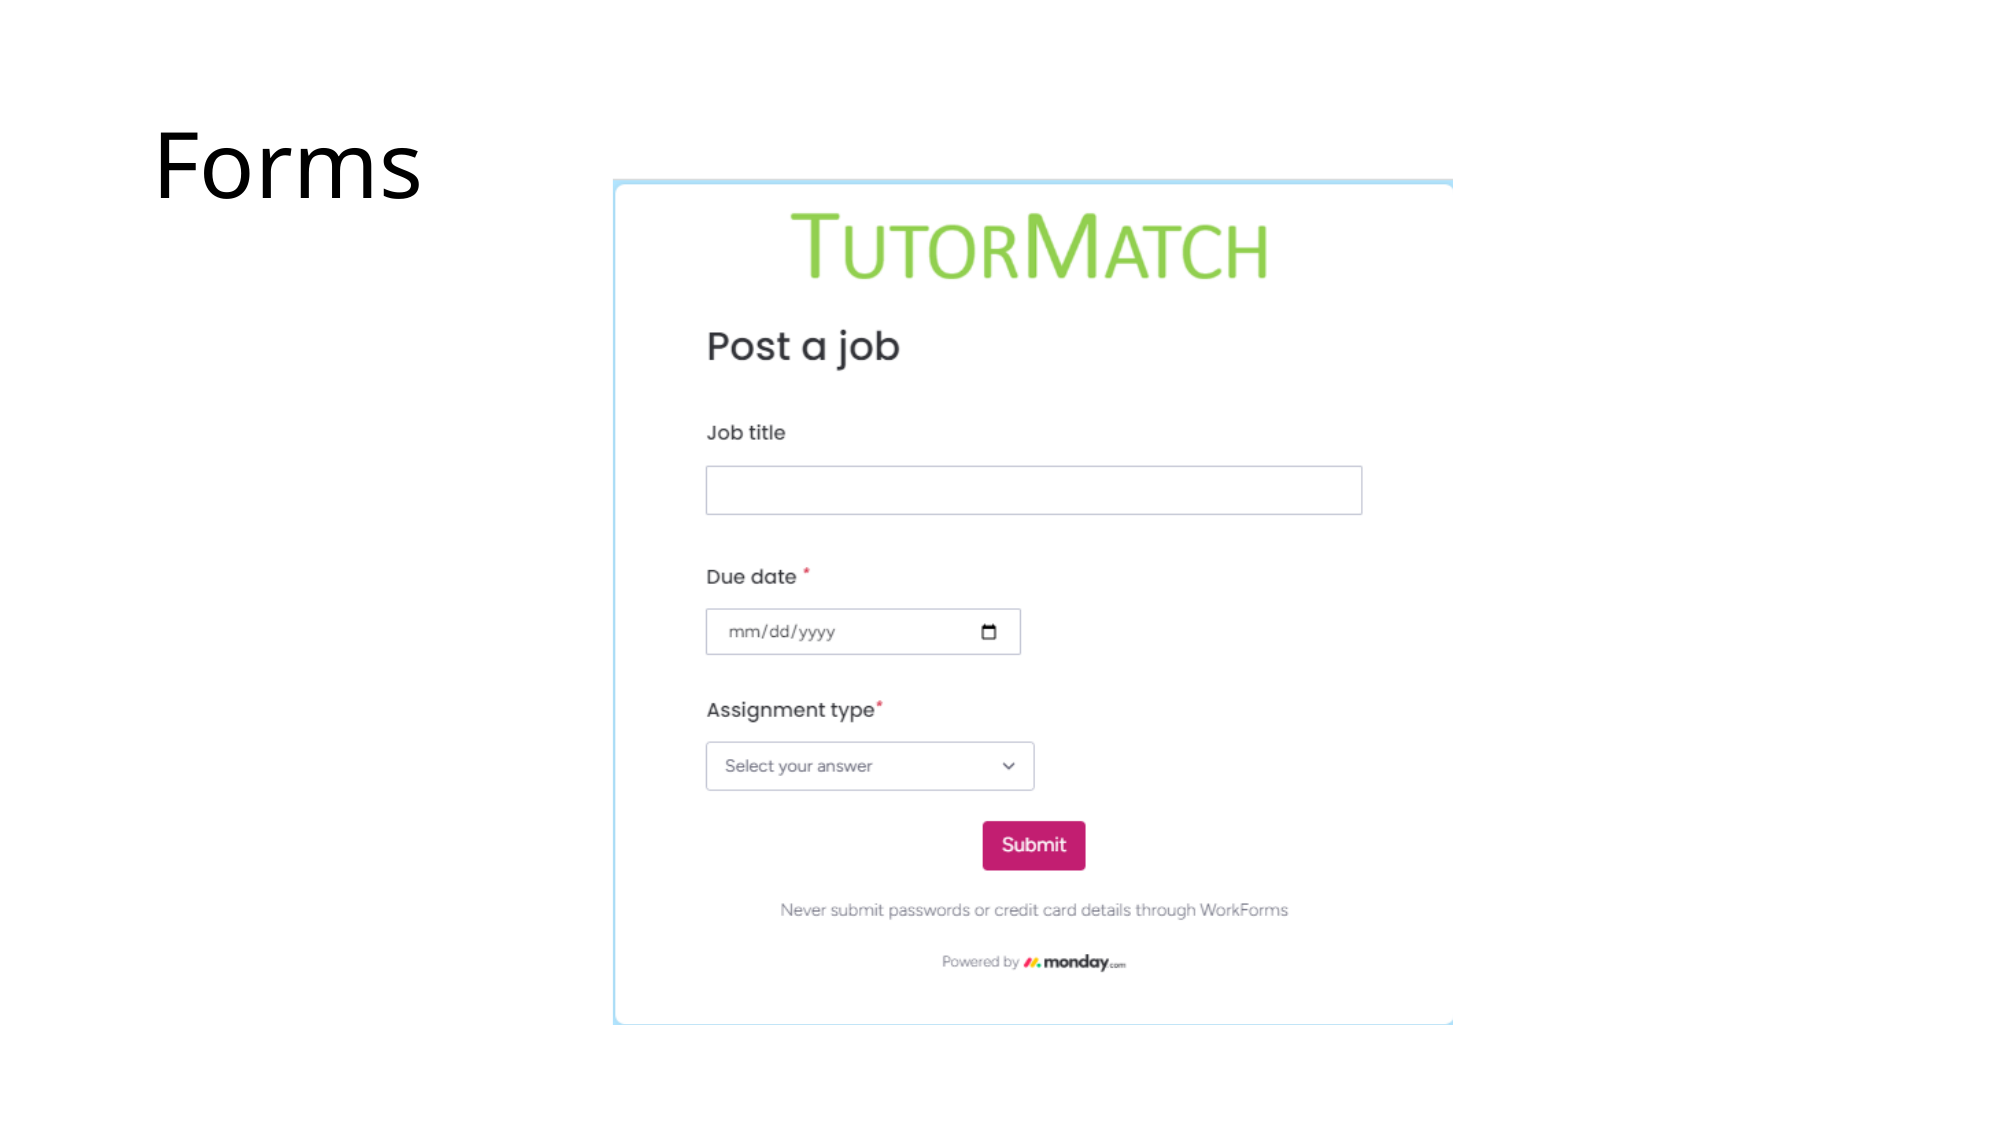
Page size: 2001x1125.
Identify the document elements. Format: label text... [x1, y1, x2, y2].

title Forms [137, 59, 1863, 278]
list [612, 169, 1453, 1025]
